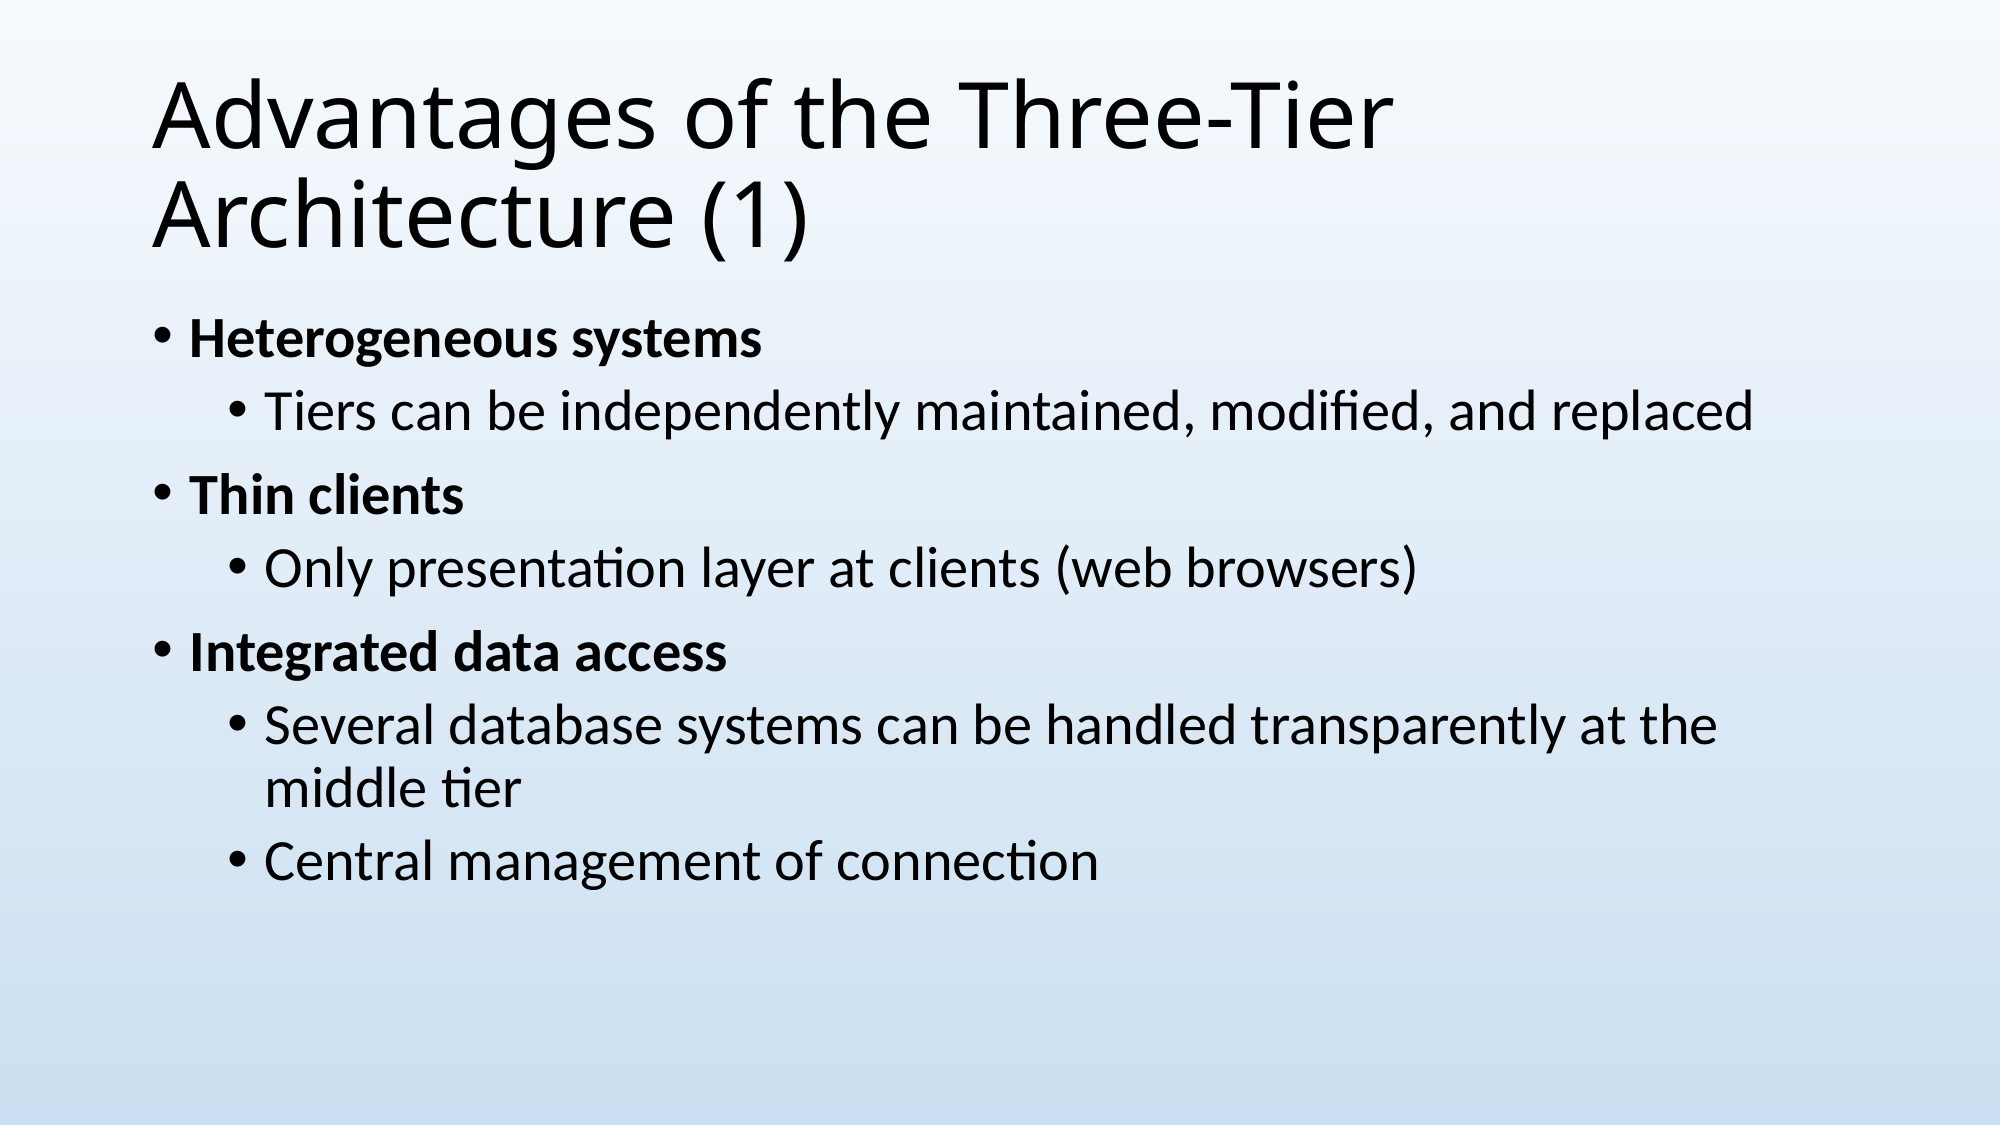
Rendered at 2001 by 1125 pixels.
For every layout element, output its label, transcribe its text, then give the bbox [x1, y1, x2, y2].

list Heterogeneous systems Tiers can be independently maintained, modified, and replaced Thin clients Only presentation layer at clients (web browsers) Integrated data access Several database systems can be handled transparently at the middle tier Central management of connection [137, 299, 1863, 1014]
title Advantages of the Three-Tier Architecture (1) [137, 59, 1863, 278]
